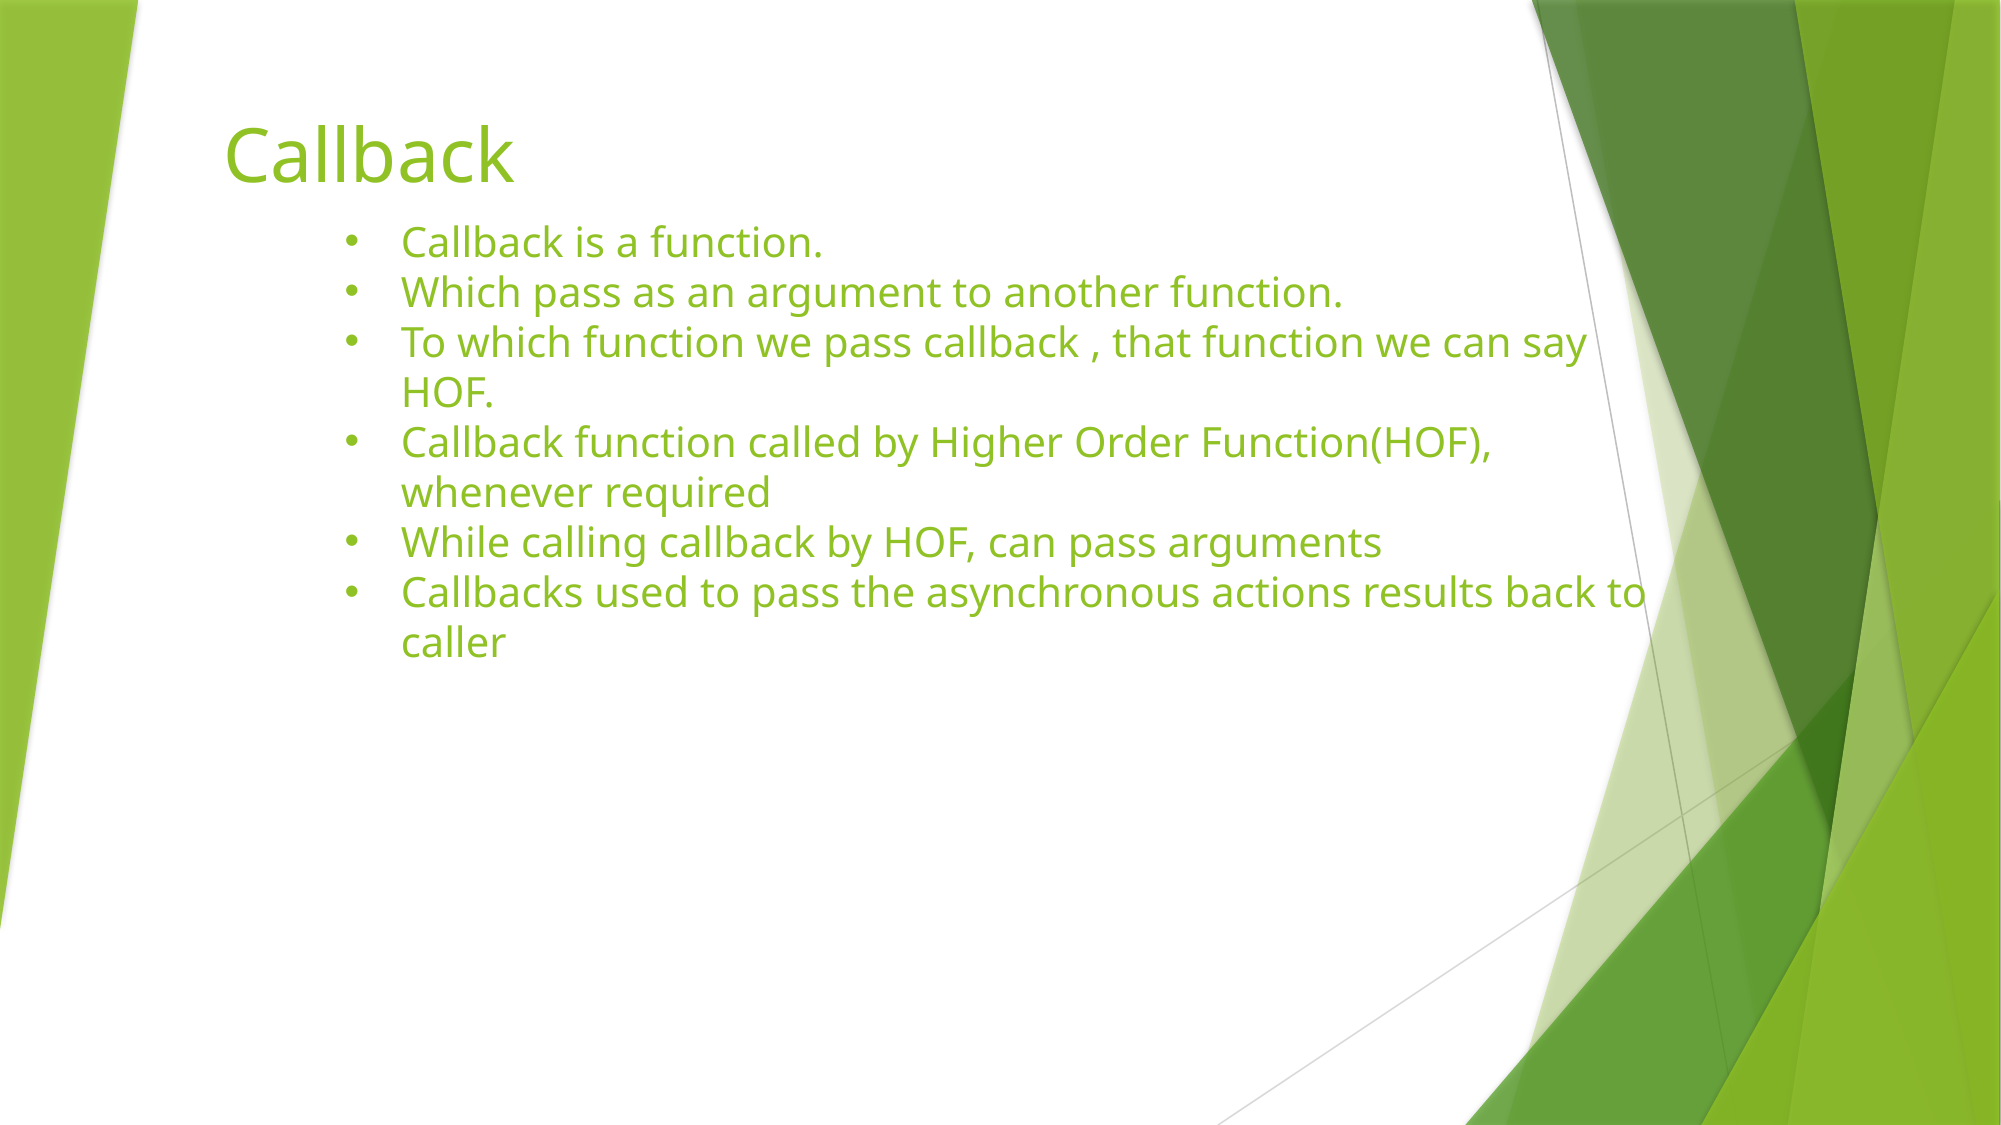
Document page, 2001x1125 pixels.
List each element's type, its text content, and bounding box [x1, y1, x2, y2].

text_box Callback is a function. Which pass as an argument to another function. To which function we pass callback , that function we can say HOF. Callback function called by Higher Order Function(HOF), whenever required While calling callback by HOF, can pass arguments Callbacks used to pass the asynchronous actions results back to caller [329, 82, 1672, 774]
title Callback [40, 24, 531, 295]
